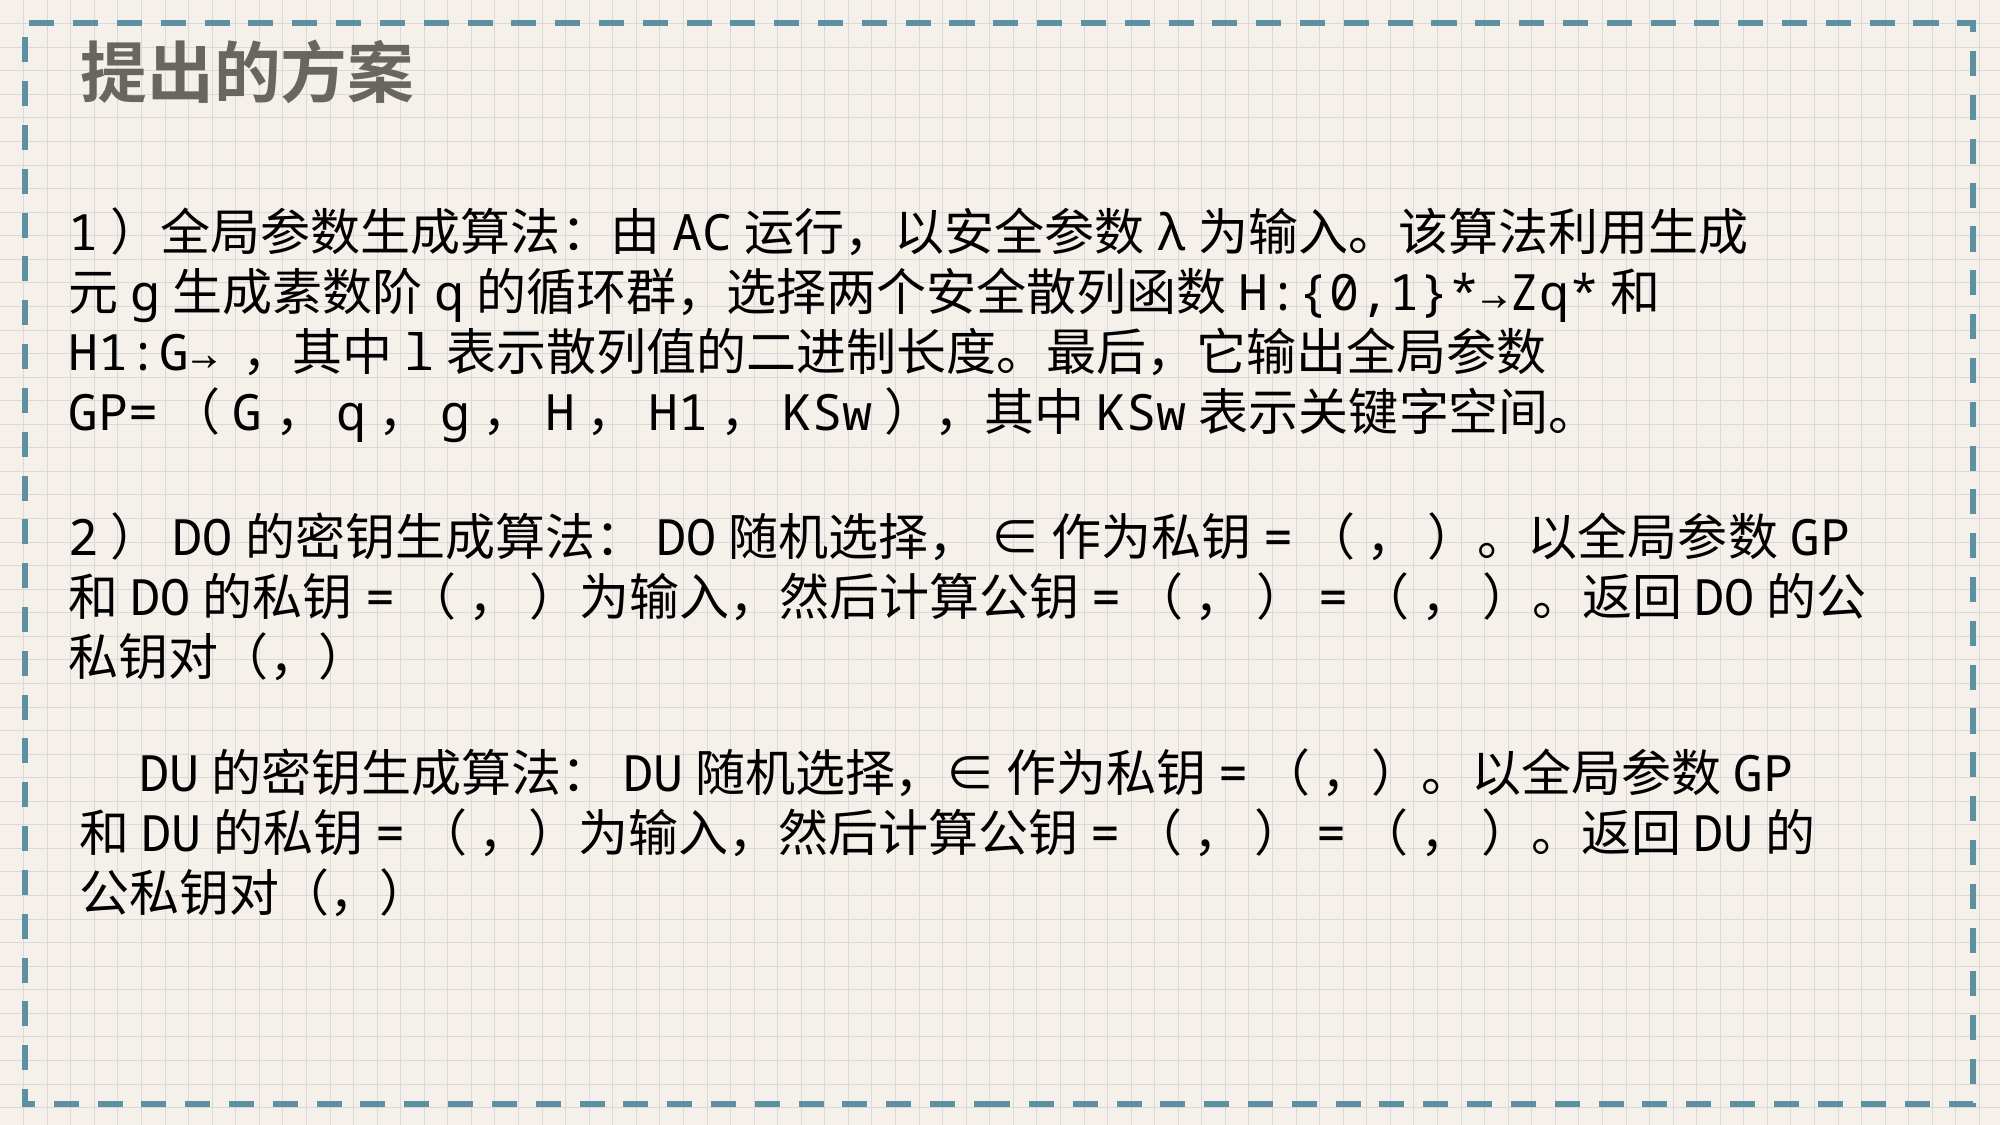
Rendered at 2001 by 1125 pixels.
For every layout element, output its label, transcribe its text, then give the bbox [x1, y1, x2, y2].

text_box 提出的方案 [65, 23, 430, 119]
